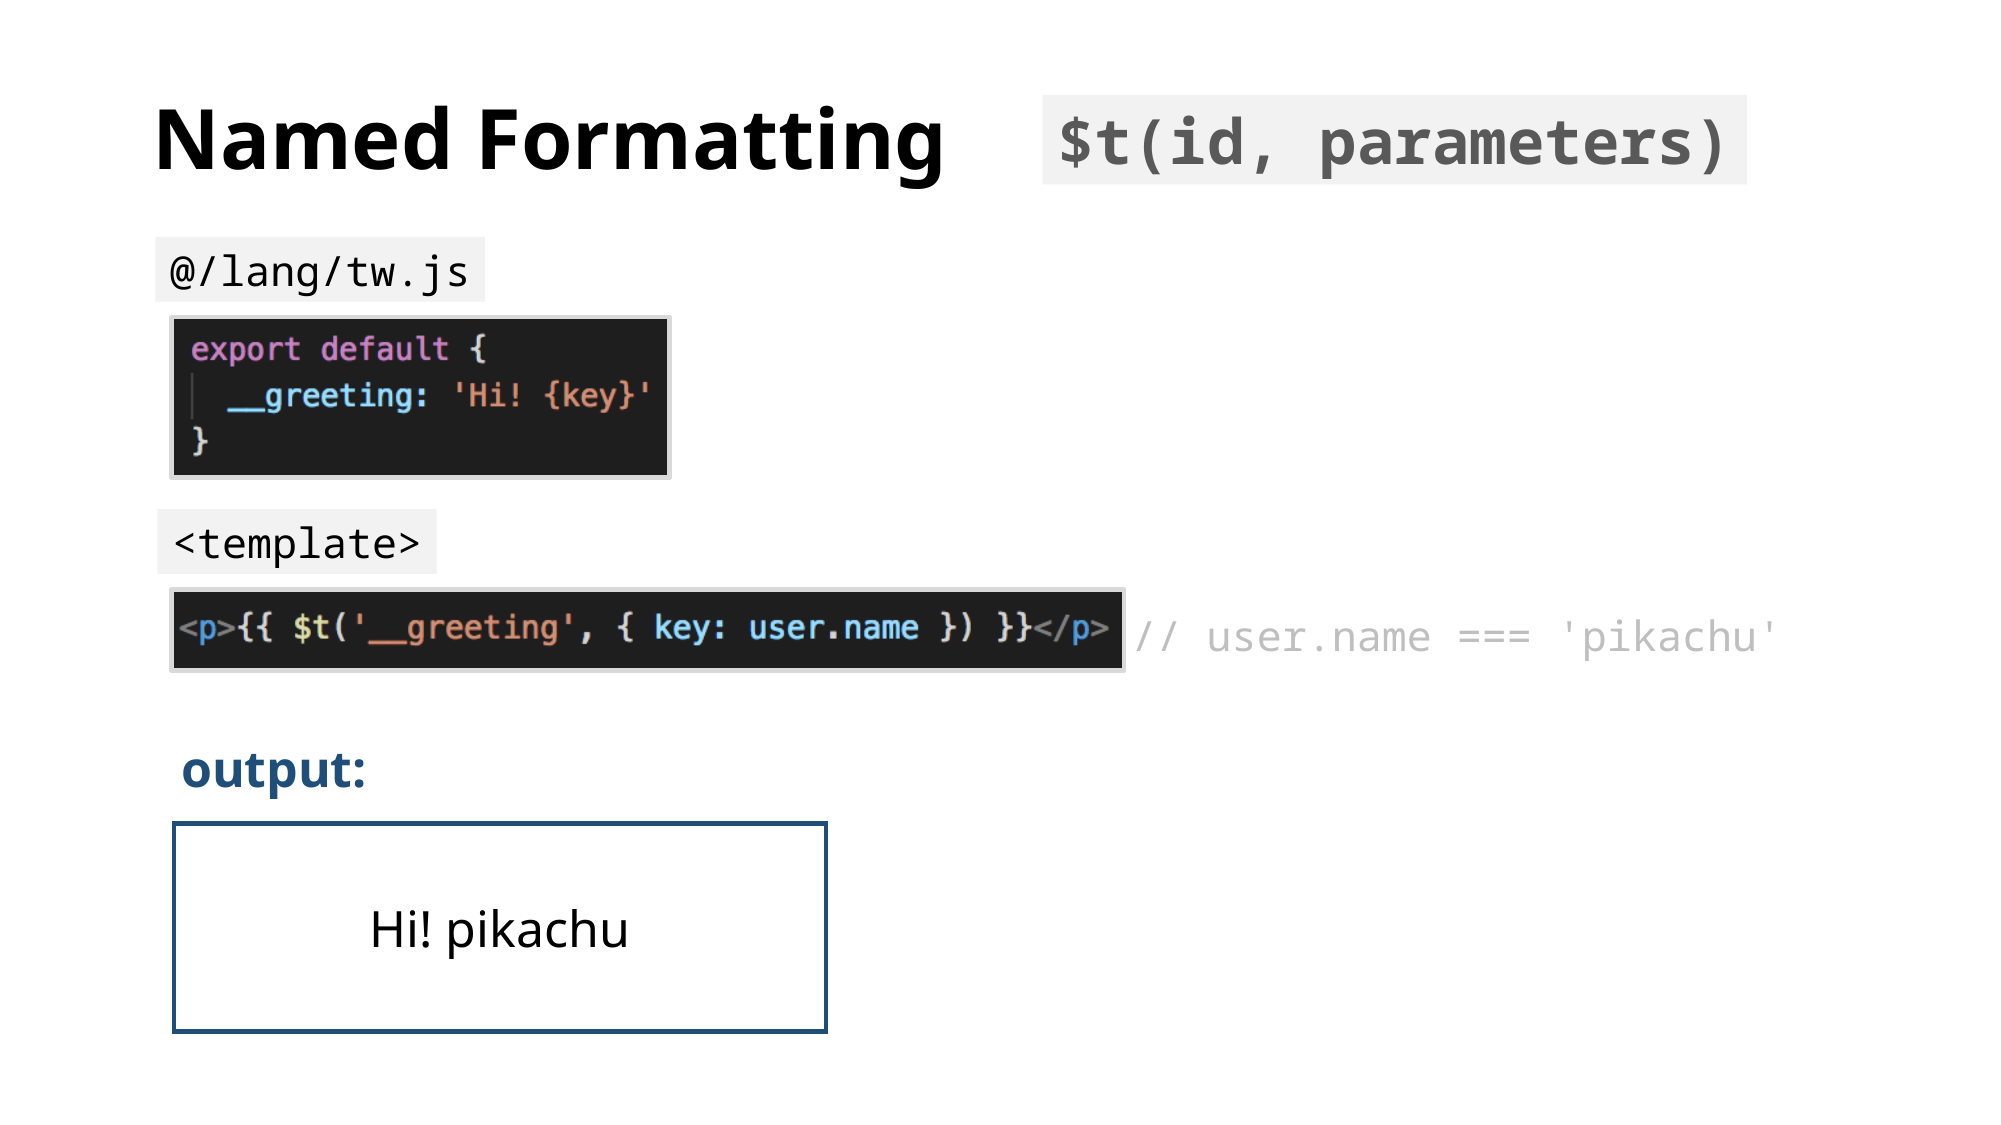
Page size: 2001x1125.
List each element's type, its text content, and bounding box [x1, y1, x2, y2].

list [173, 319, 668, 476]
title Named Formatting [137, 33, 1863, 252]
text_box $t(id, parameters) [1042, 94, 1747, 185]
text_box @/lang/tw.js [155, 236, 485, 302]
picture [173, 591, 1122, 668]
text_box [173, 823, 827, 1032]
text_box <template> [157, 509, 437, 574]
text_box output: [166, 729, 423, 805]
text_box // user.name === 'pikachu' [1126, 602, 1797, 668]
